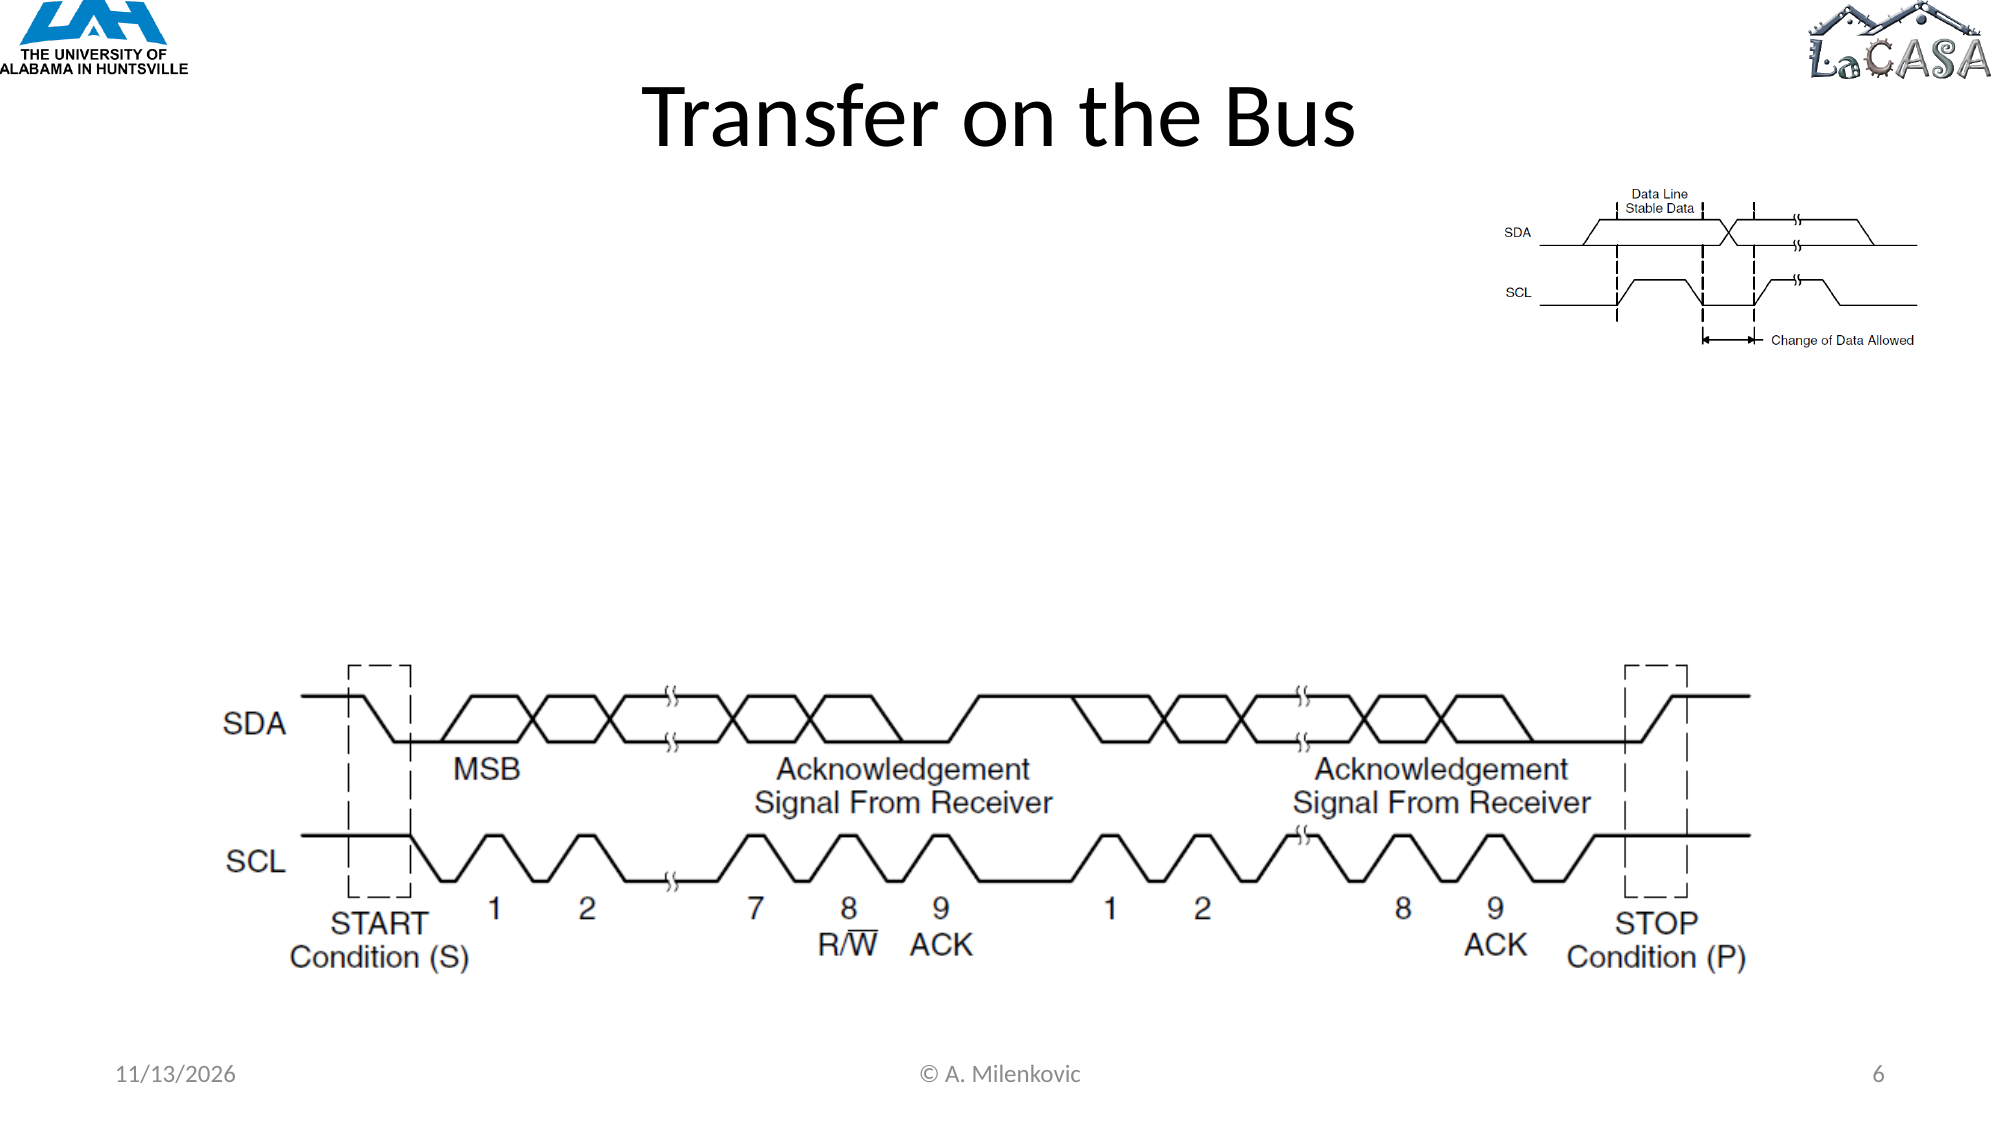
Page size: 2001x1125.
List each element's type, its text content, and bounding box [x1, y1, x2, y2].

slide_number 6 [1433, 1042, 1900, 1103]
footer © A. Milenkovic [683, 1042, 1317, 1103]
picture [0, 0, 189, 75]
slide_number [99, 1042, 567, 1103]
picture [1487, 165, 1953, 360]
picture [199, 624, 1827, 1021]
title Transfer on the Bus [99, 45, 1900, 175]
picture [1798, 0, 2000, 85]
